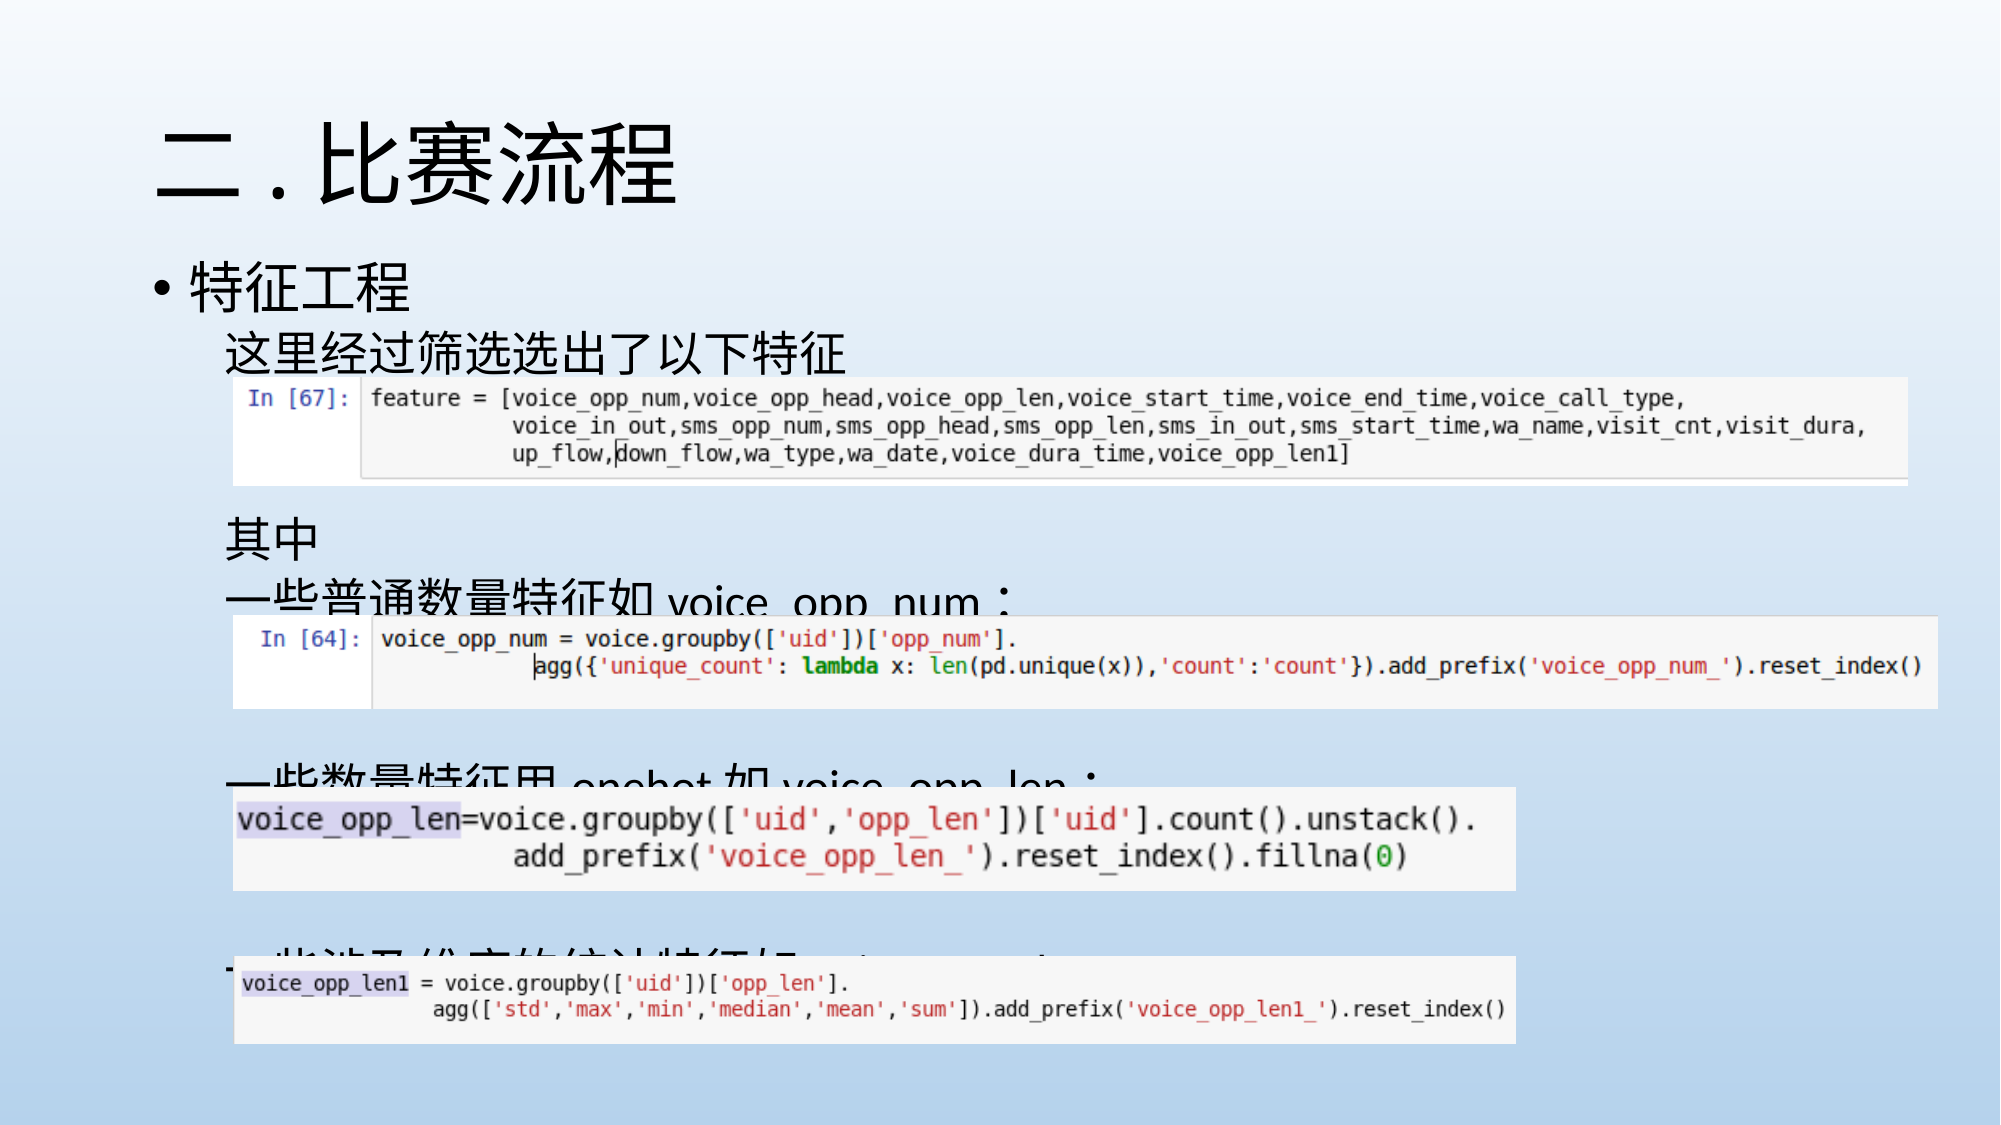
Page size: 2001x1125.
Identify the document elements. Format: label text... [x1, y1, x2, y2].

picture [233, 787, 1516, 891]
title 二.比赛流程 [137, 59, 1863, 278]
picture [233, 956, 1516, 1044]
list 特征工程 这里经过筛选选出了以下特征 其中 一些普通数量特征如voice_opp_num： 一些数量特征用onehot如voice_opp_len： 一些涉及维度的统计特征如voice_opp_len1： [137, 252, 1298, 1014]
picture [233, 615, 1938, 710]
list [233, 377, 1908, 486]
